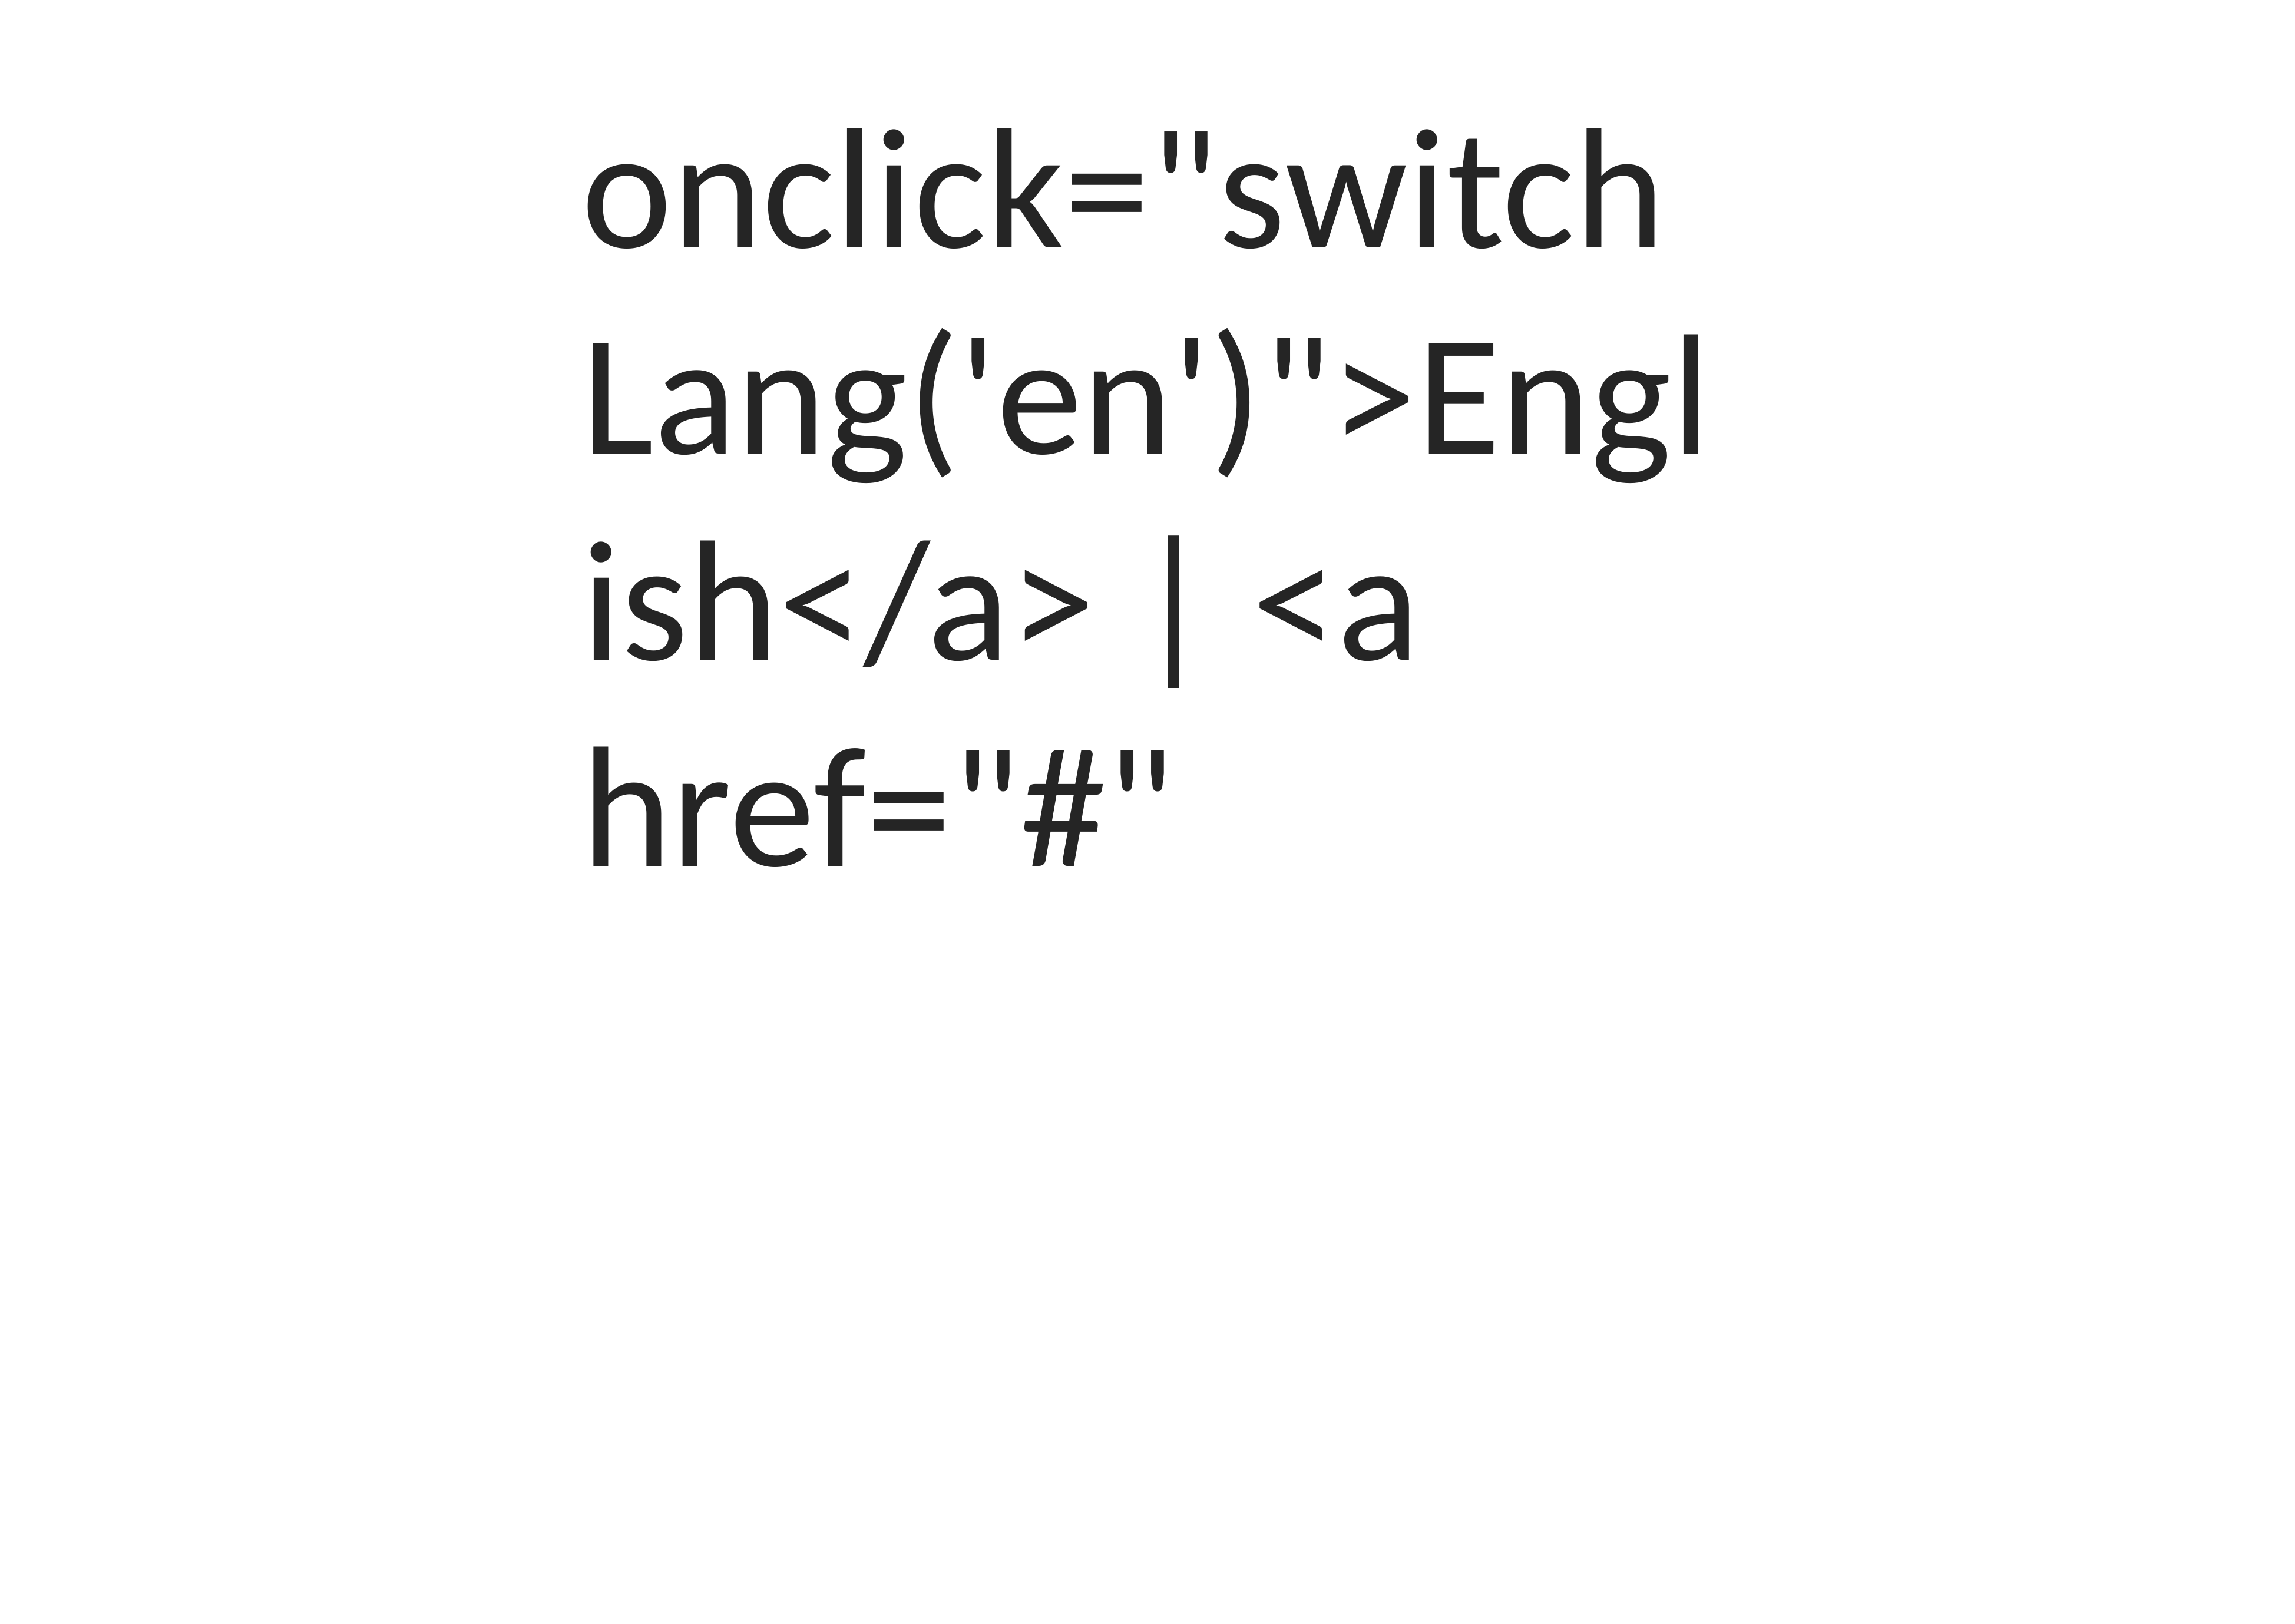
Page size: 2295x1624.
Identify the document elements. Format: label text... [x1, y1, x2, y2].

text_box onclick="switchLang('en')">English</a> | <a href="#" [573, 55, 1722, 1624]
